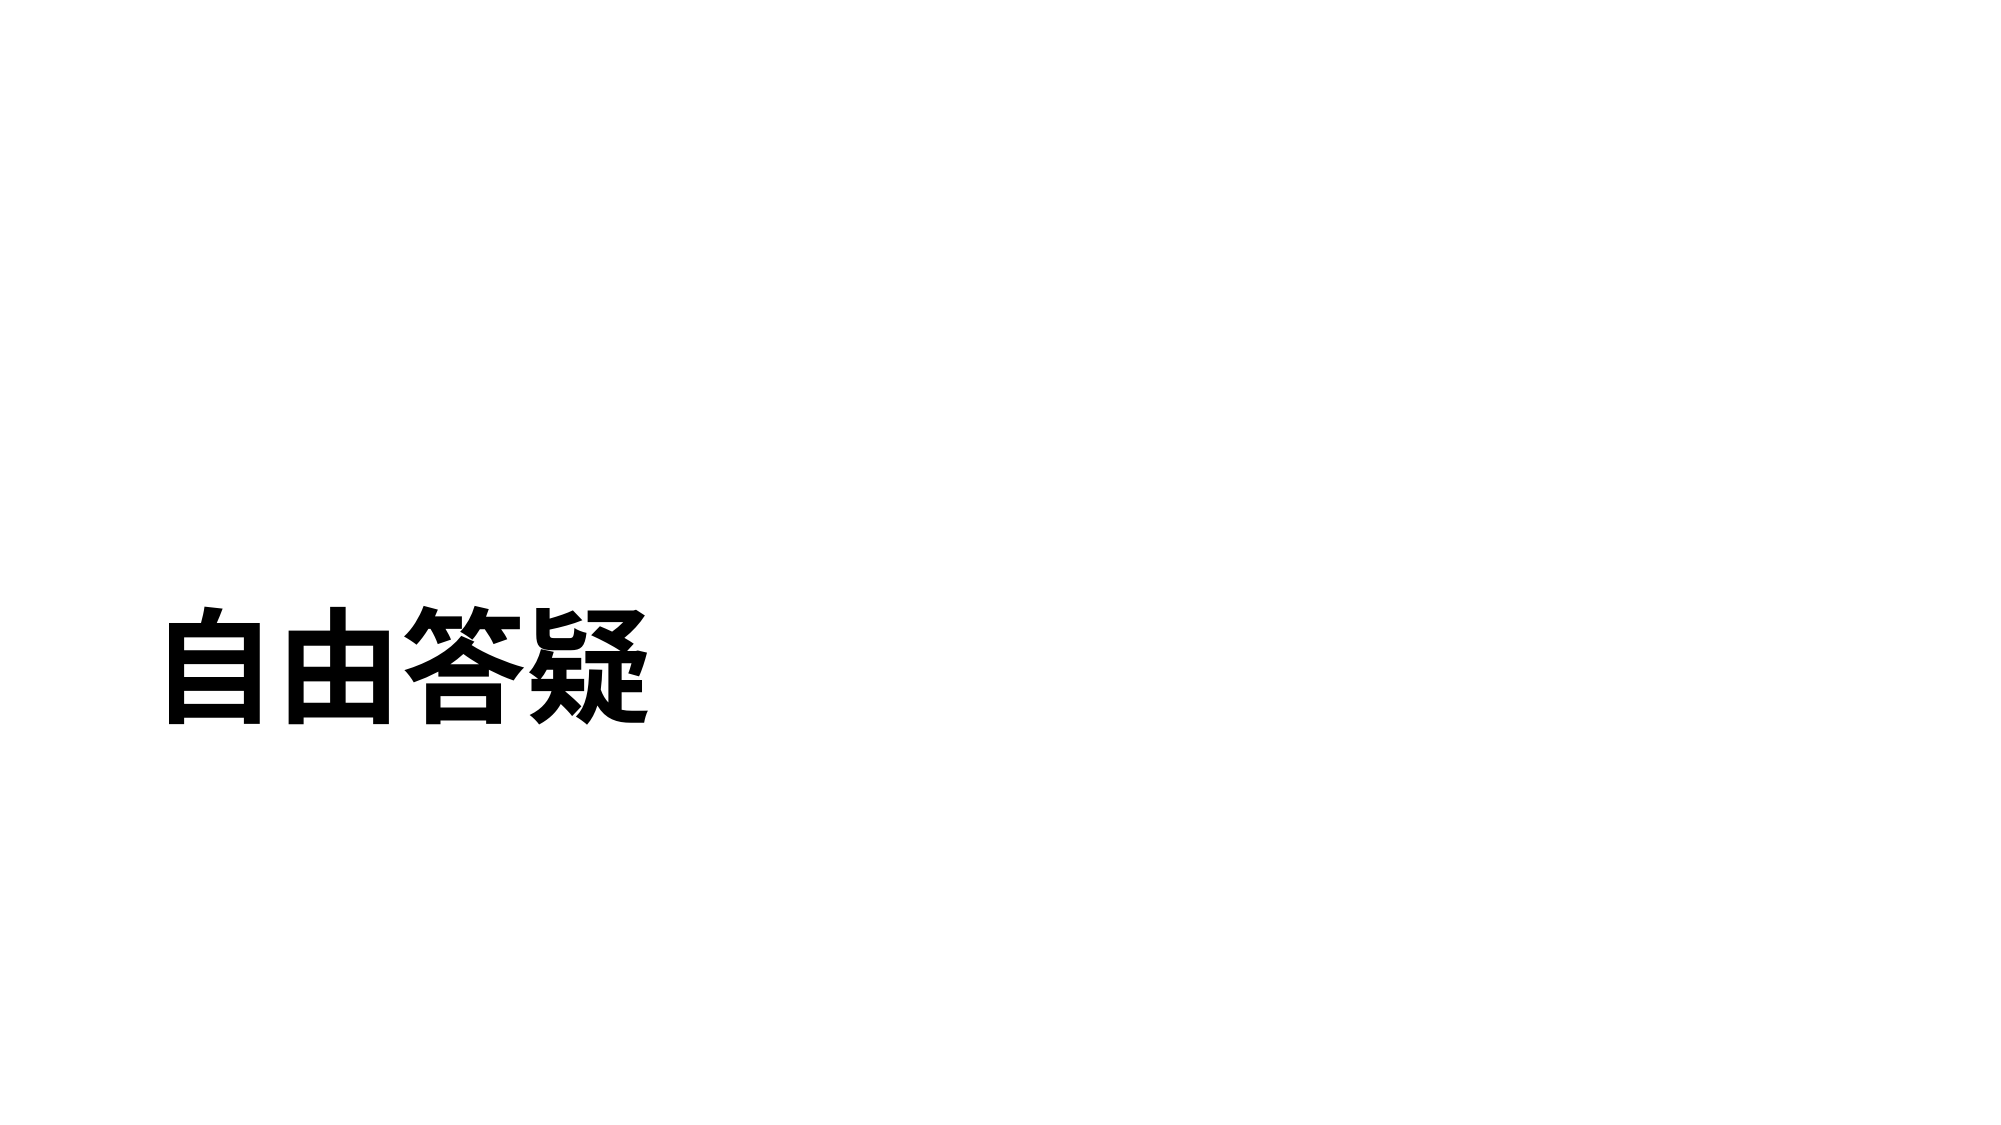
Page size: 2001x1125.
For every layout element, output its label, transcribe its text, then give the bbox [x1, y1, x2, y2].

title 自由答疑 [136, 280, 1862, 749]
